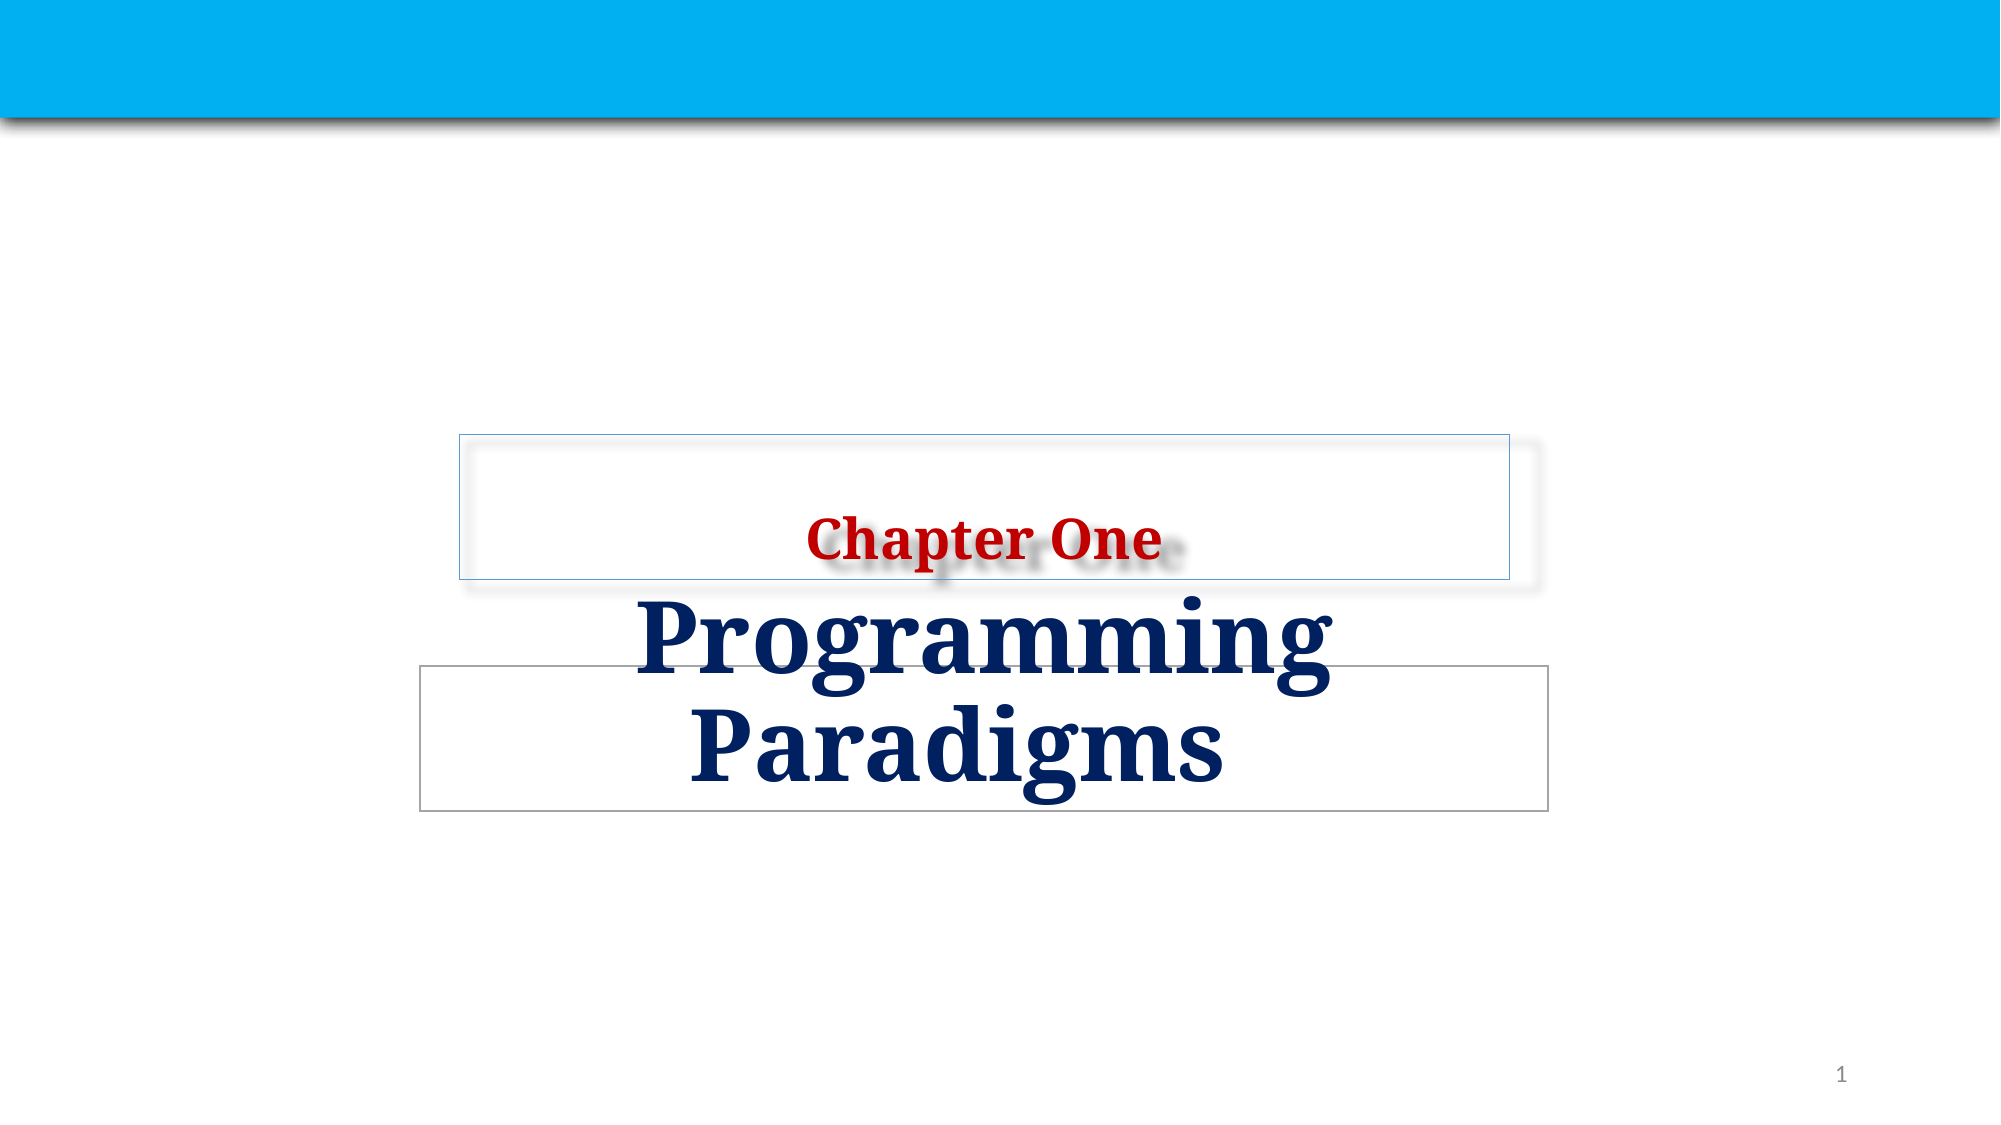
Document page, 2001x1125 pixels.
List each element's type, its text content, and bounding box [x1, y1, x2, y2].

title Chapter One [459, 434, 1510, 580]
text_box [0, 0, 2000, 118]
slide_number 1 [1412, 1042, 1863, 1103]
text_box Programming Paradigms [419, 665, 1549, 812]
